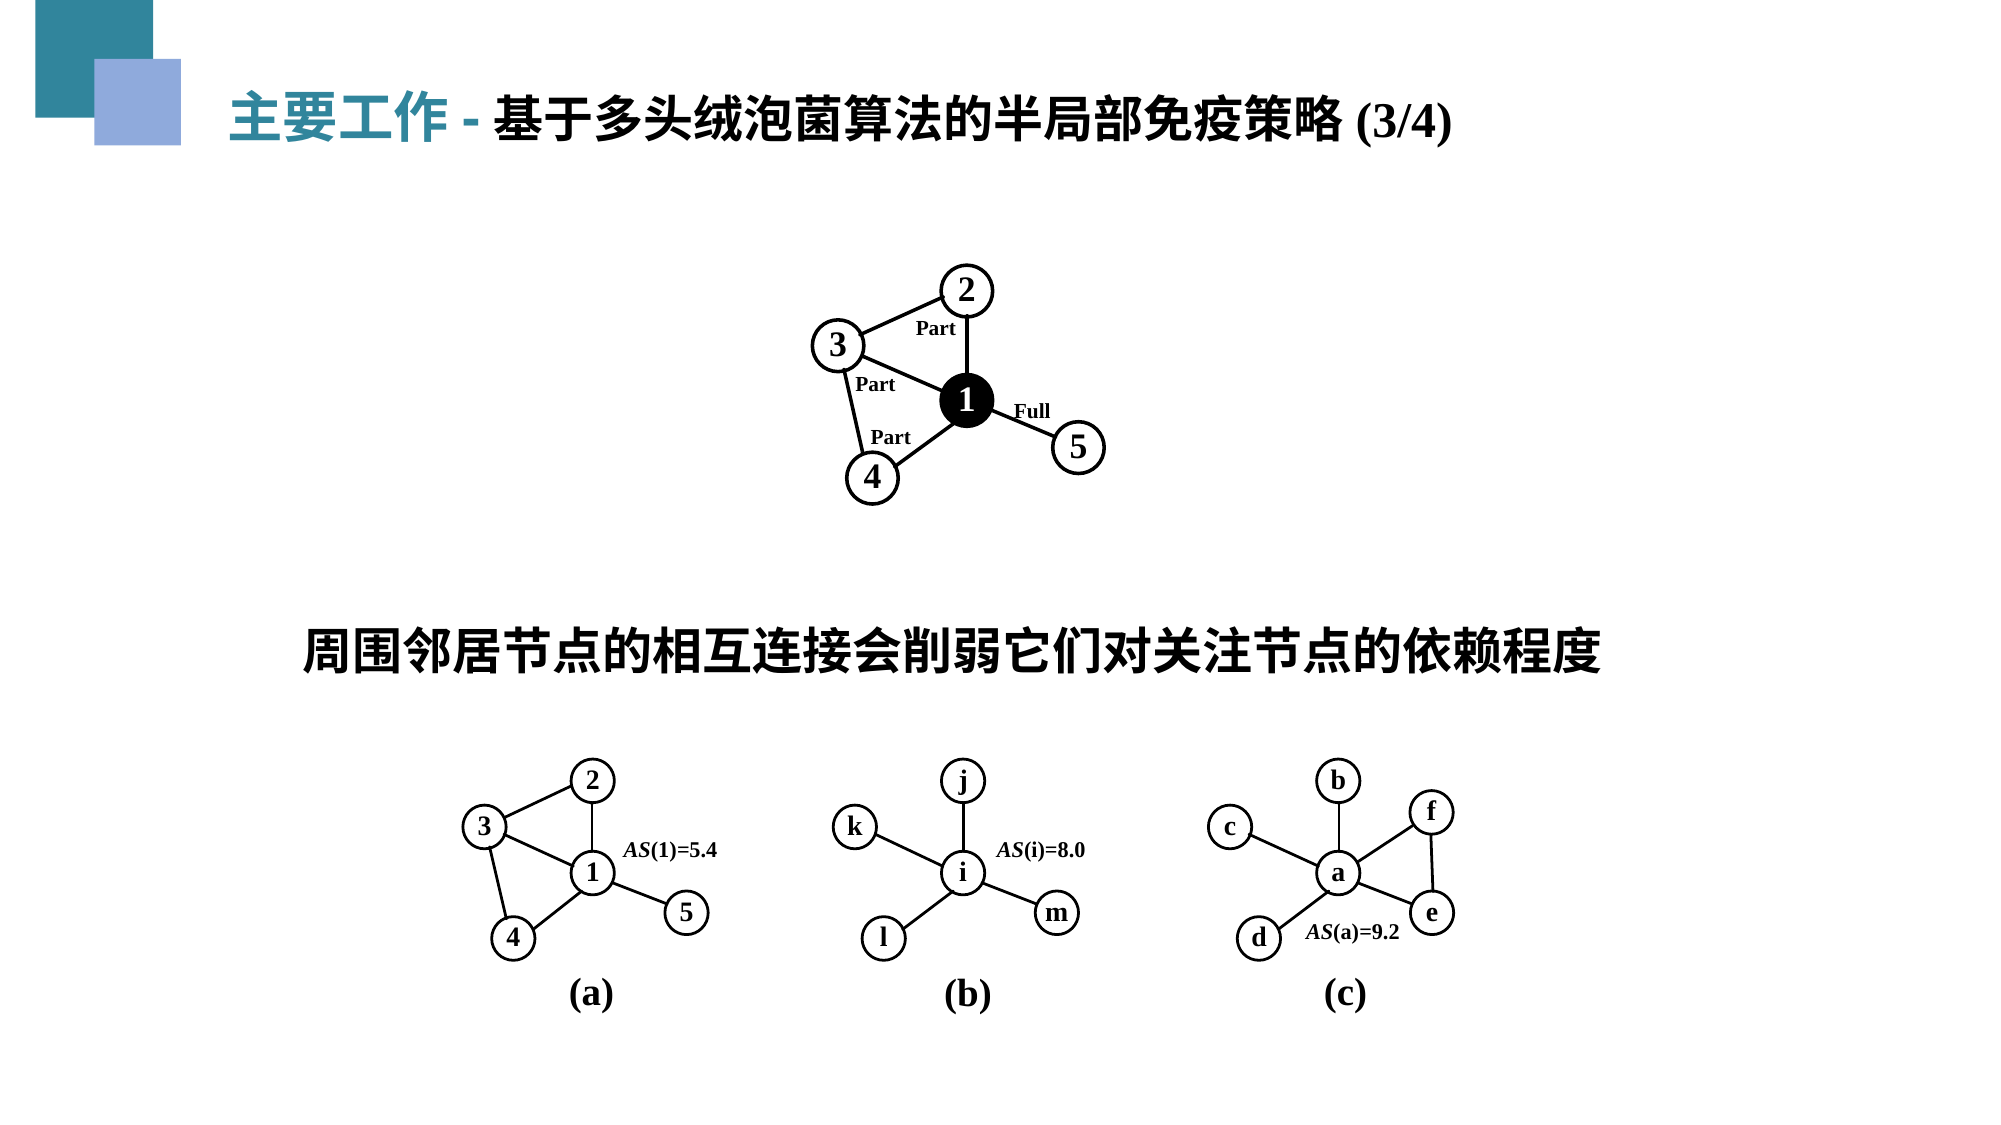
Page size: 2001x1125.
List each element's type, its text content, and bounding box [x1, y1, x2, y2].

text_box 周围邻居节点的相互连接会削弱它们对关注节点的依赖程度 [287, 612, 1757, 701]
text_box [35, 0, 181, 146]
text_box 主要工作-基于多头绒泡菌算法的半局部免疫策略(3/4) [212, 74, 1705, 156]
picture [458, 754, 1459, 1022]
picture [806, 259, 1111, 510]
